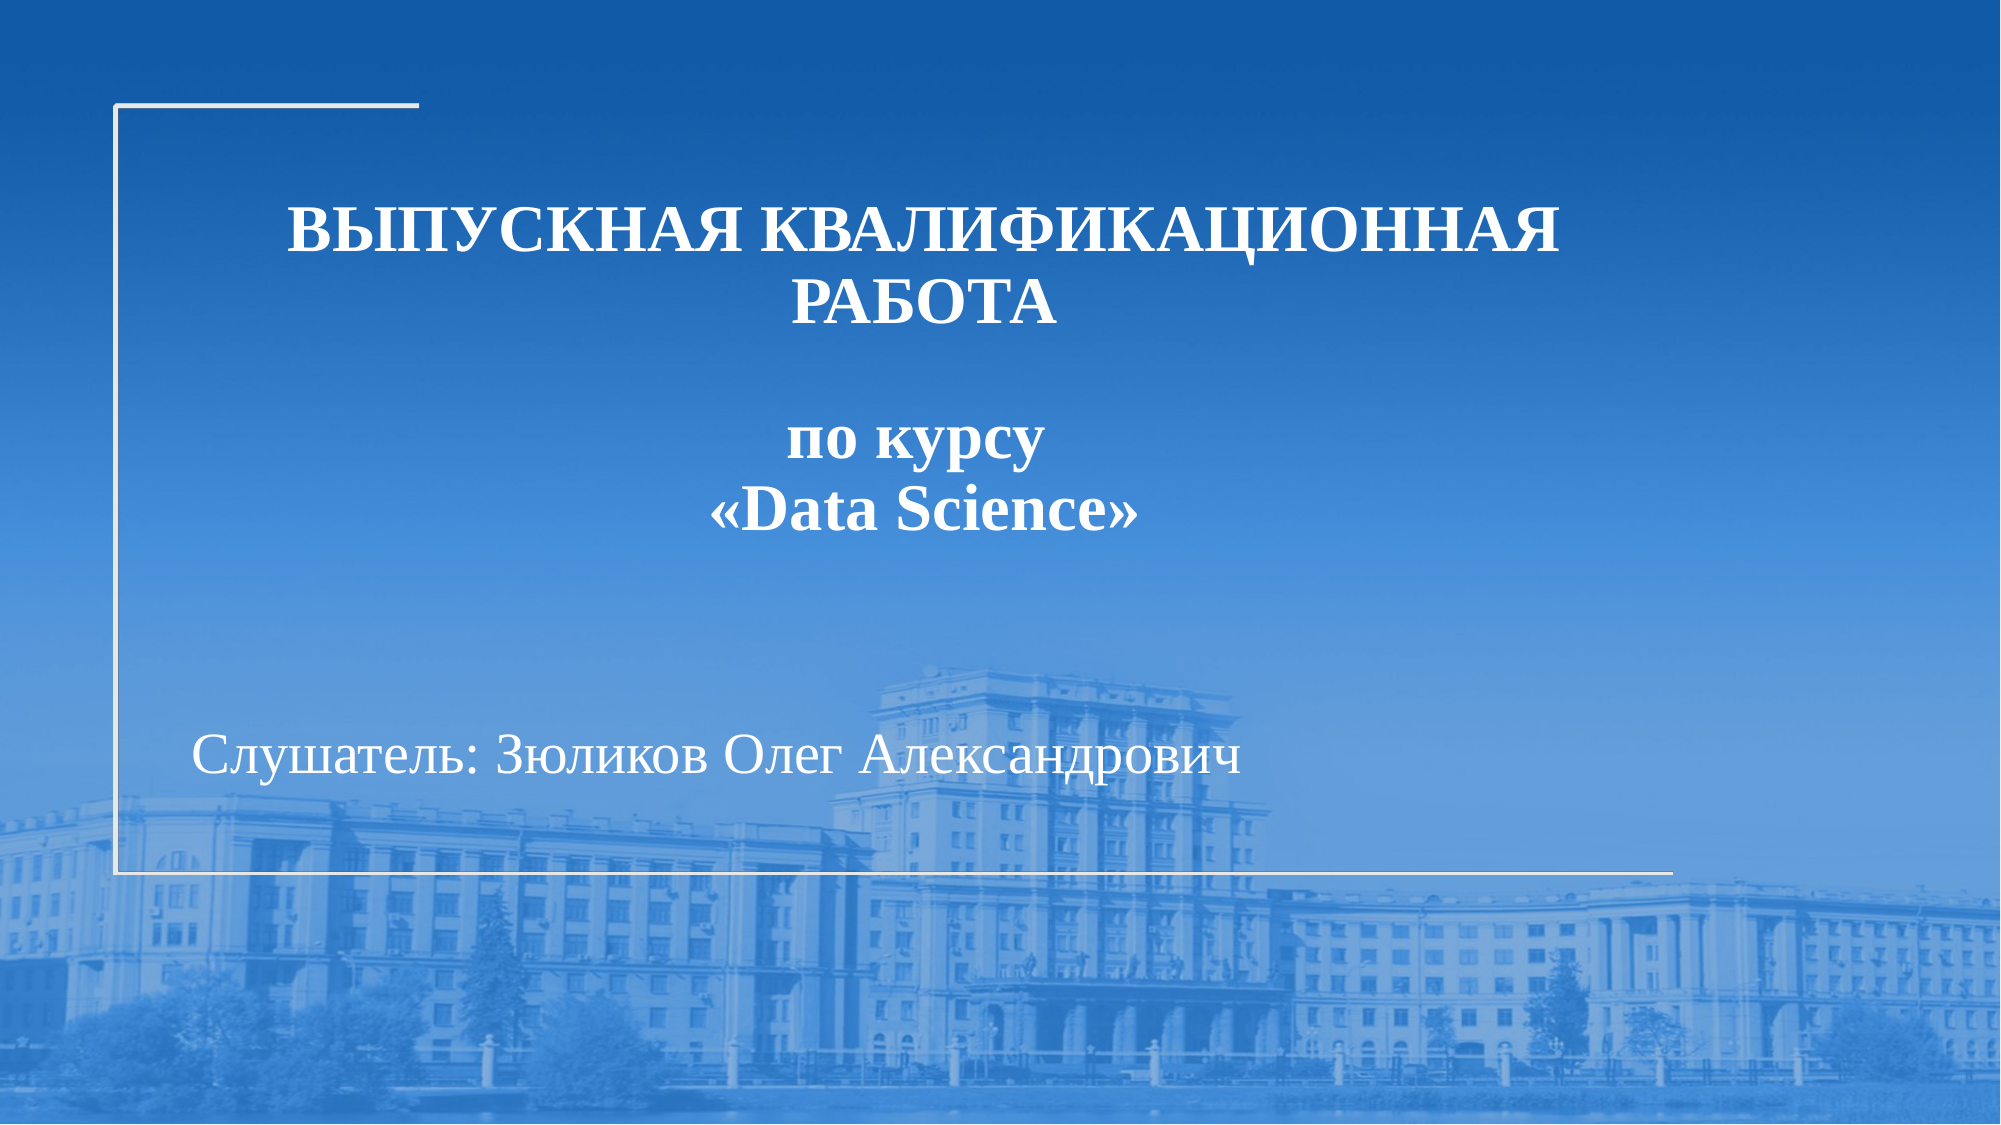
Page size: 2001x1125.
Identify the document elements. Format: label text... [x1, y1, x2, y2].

title ВЫПУСКНАЯ КВАЛИФИКАЦИОННАЯ РАБОТА по курсу «Data Science» [176, 144, 1673, 685]
picture [0, 0, 2001, 1125]
subtitle Слушатель: Зюликов Олег Александрович [176, 715, 1673, 875]
